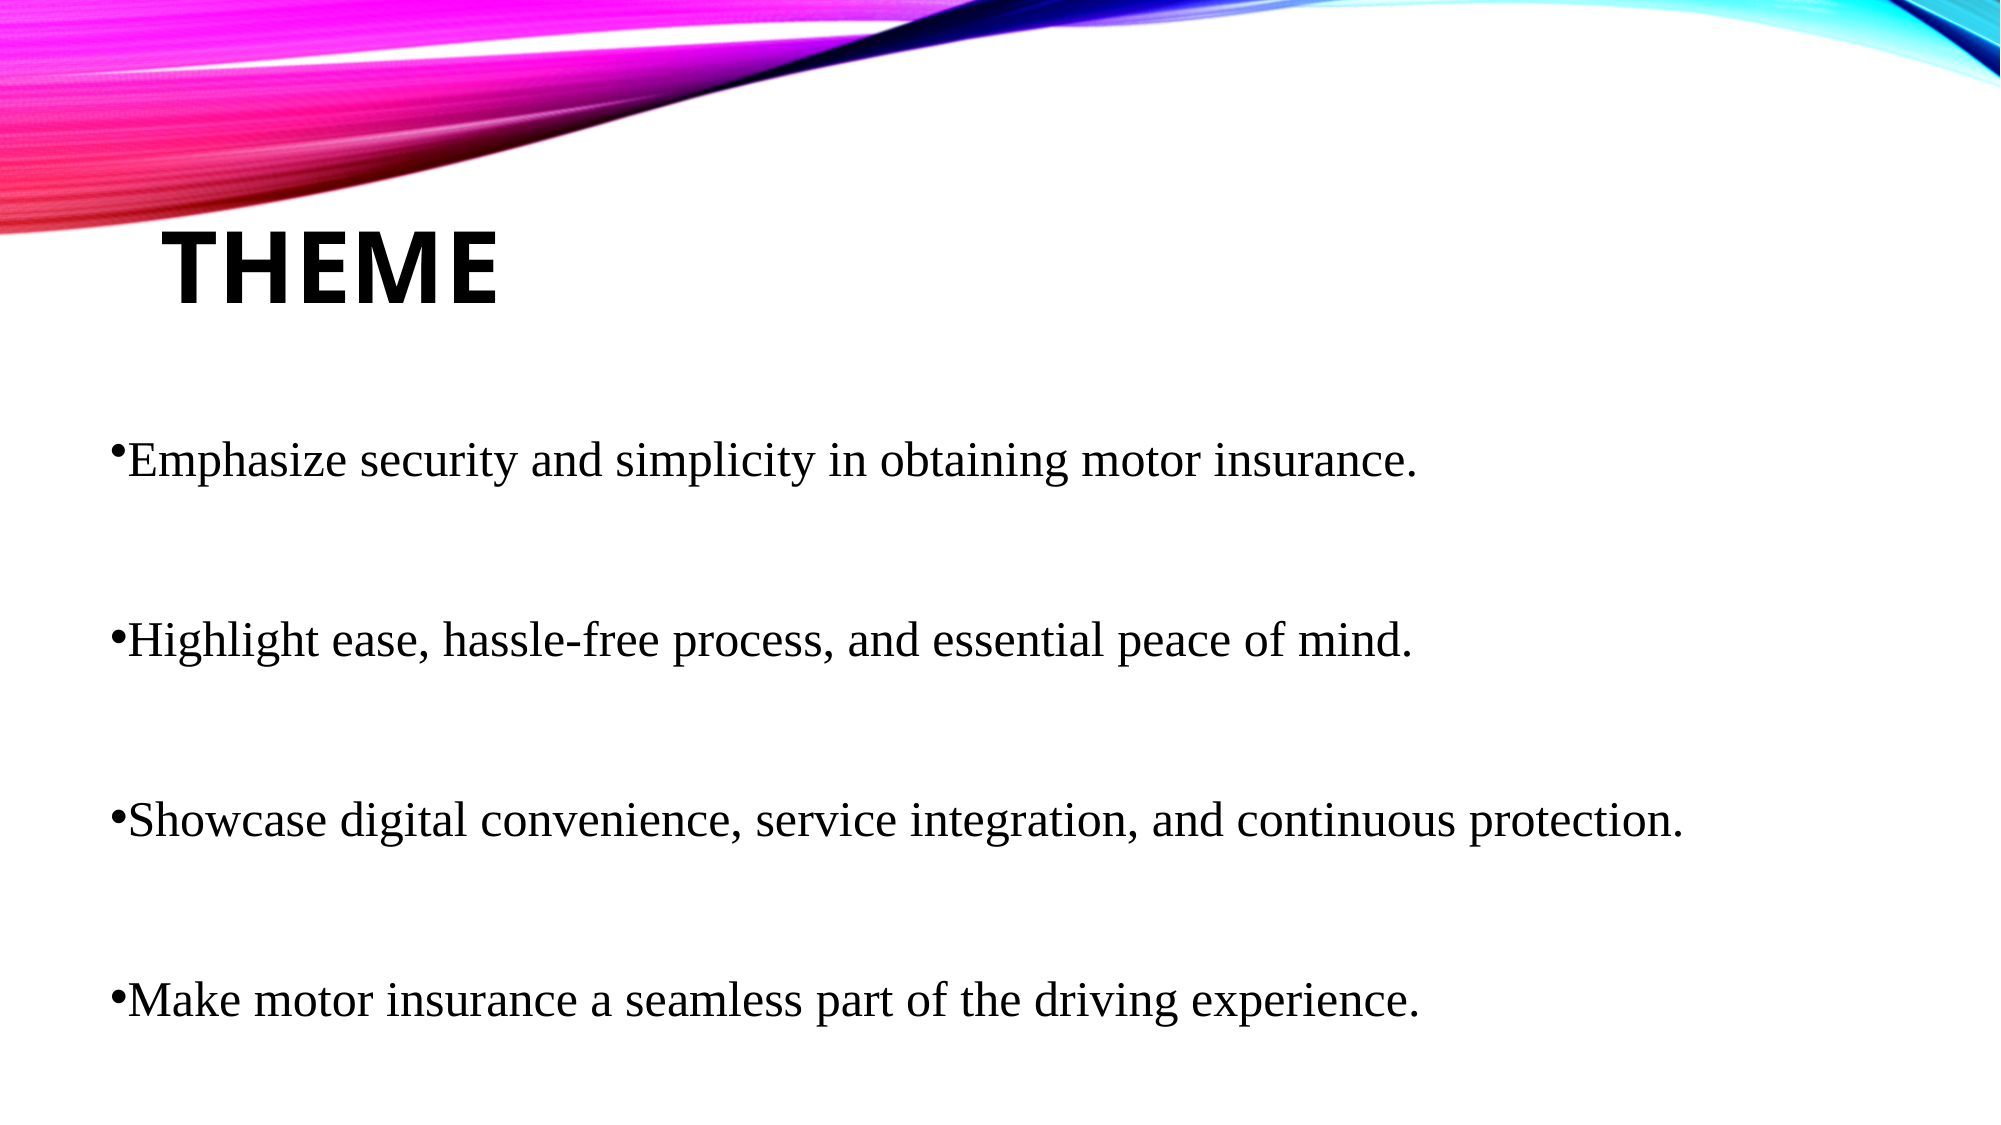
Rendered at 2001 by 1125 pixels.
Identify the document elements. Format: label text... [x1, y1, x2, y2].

picture [1910, 0, 2000, 45]
picture [1890, 0, 2000, 75]
picture [0, 0, 2000, 237]
title THEME [80, 186, 1664, 356]
list Emphasize security and simplicity in obtaining motor insurance. Highlight ease, hassle-free process, and essential peace of mind. Showcase digital convenience, service integration, and continuous protection. Make motor insurance a seamless part of the driving experience. [95, 358, 1712, 1034]
